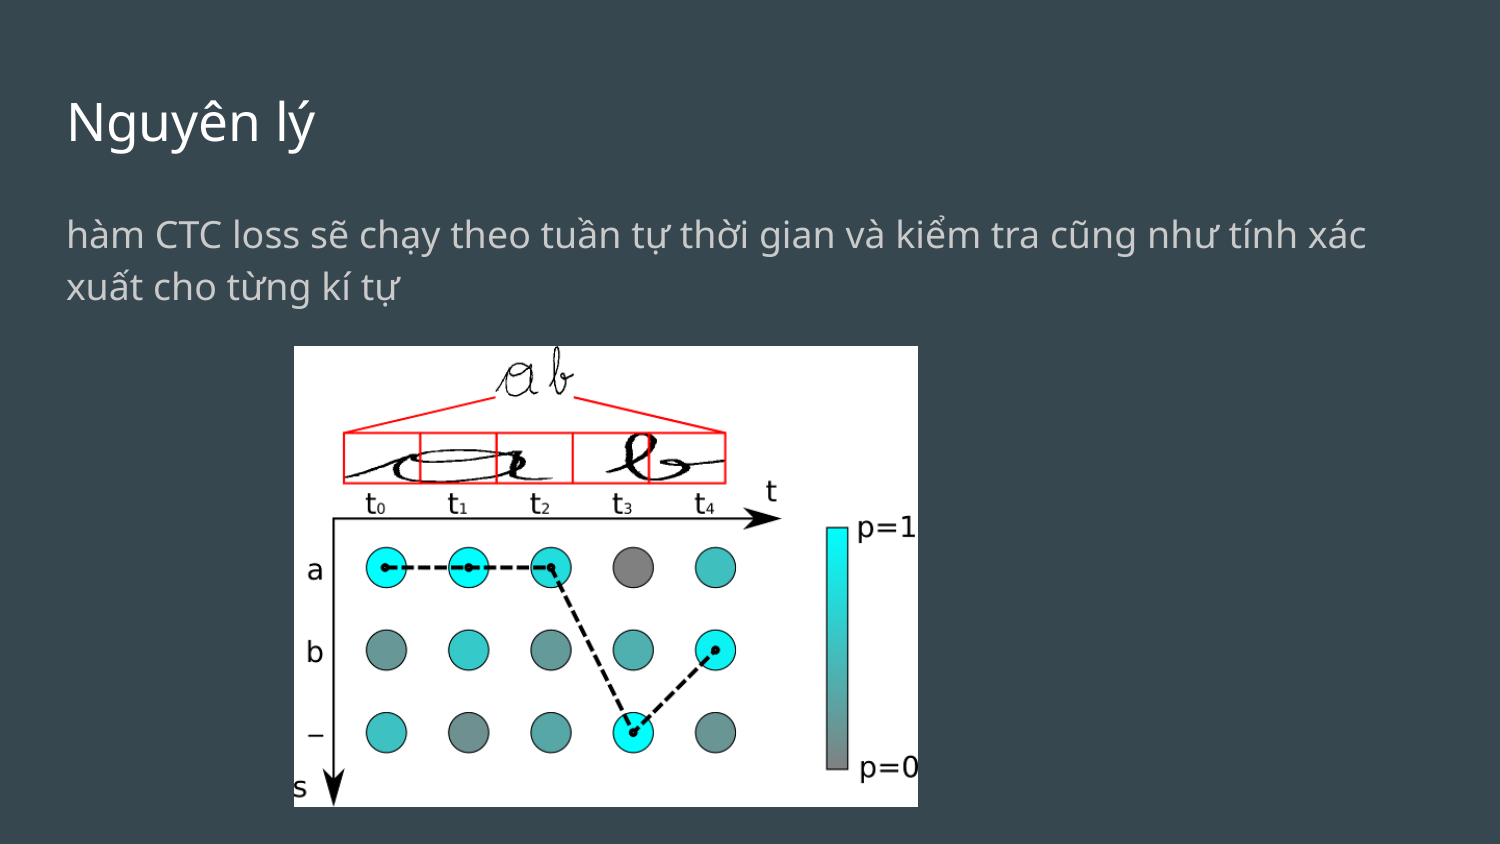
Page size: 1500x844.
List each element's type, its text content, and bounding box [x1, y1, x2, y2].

picture [293, 346, 919, 807]
title Nguyên lý [51, 72, 1449, 167]
list hàm CTC loss sẽ chạy theo tuần tự thời gian và kiểm tra cũng như tính xác xuất cho từng kí tự [51, 189, 1449, 335]
